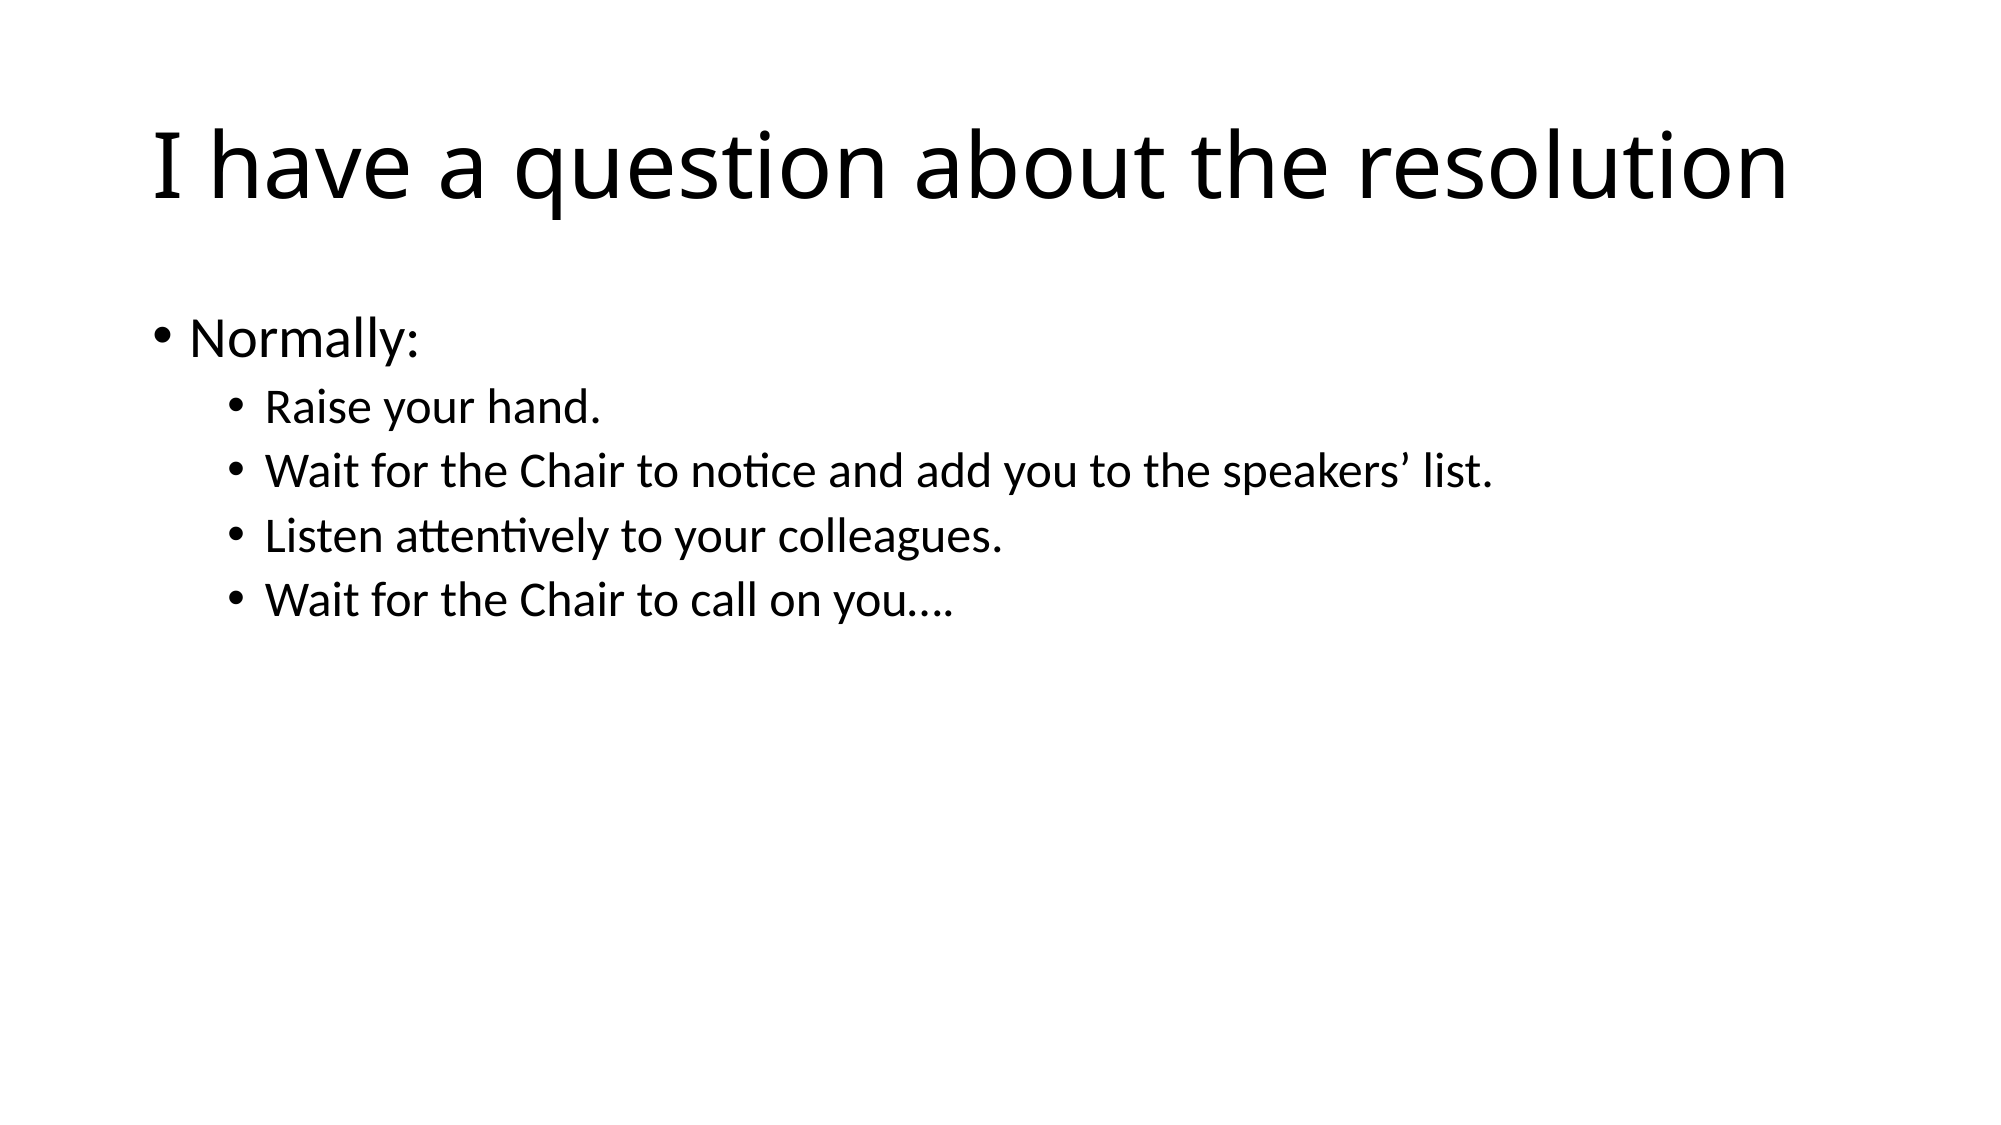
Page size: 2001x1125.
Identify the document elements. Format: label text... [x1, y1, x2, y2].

title I have a question about the resolution [137, 59, 1863, 278]
list Normally: Raise your hand. Wait for the Chair to notice and add you to the speakers’ list. Listen attentively to your colleagues. Wait for the Chair to call on you…. [137, 299, 1863, 1014]
